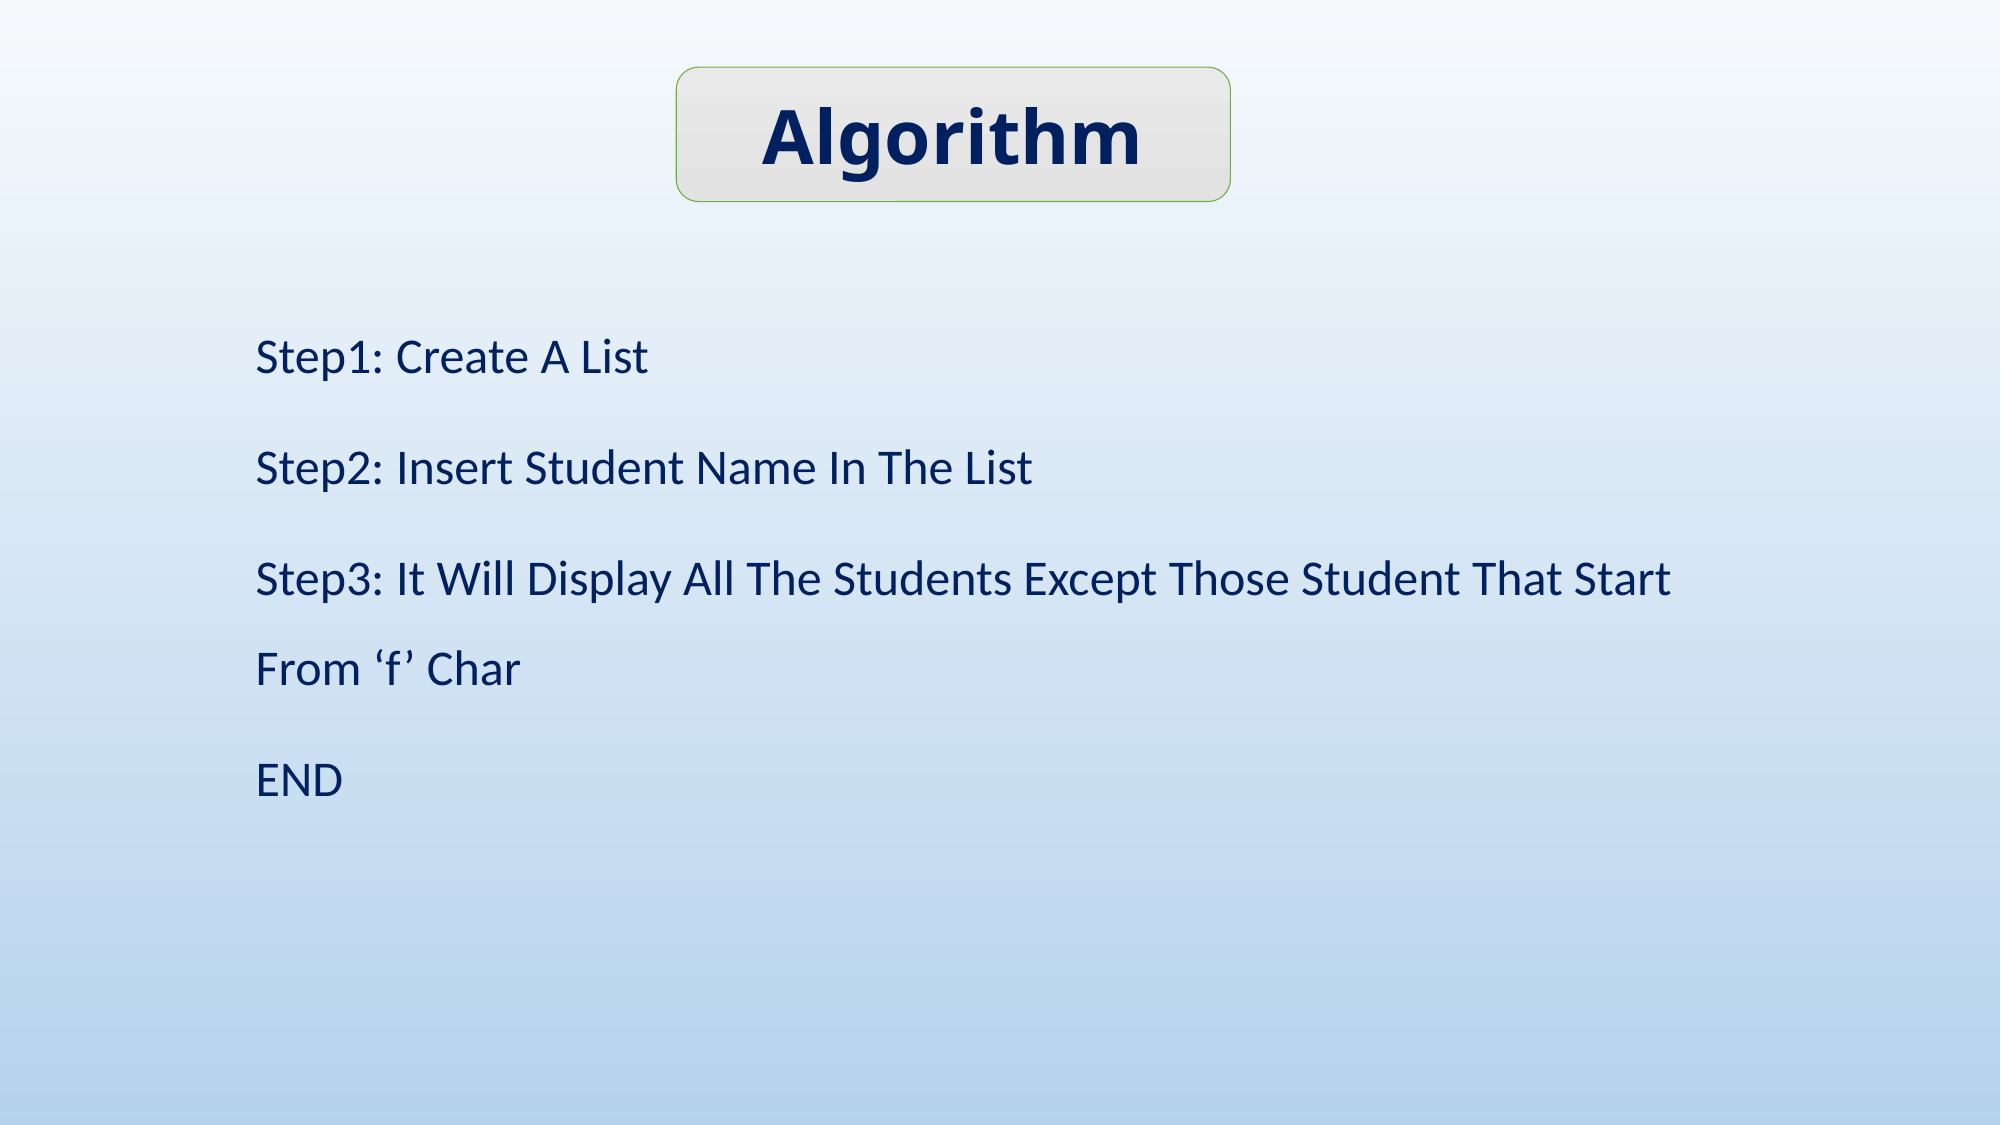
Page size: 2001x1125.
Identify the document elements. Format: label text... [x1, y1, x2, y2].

text_box Algorithm [675, 66, 1231, 203]
subtitle Step1: Create A List Step2: Insert Student Name In The List Step3: It Will Display All The Students Except Those Student That Start From ‘f’ Char END [240, 286, 1741, 947]
